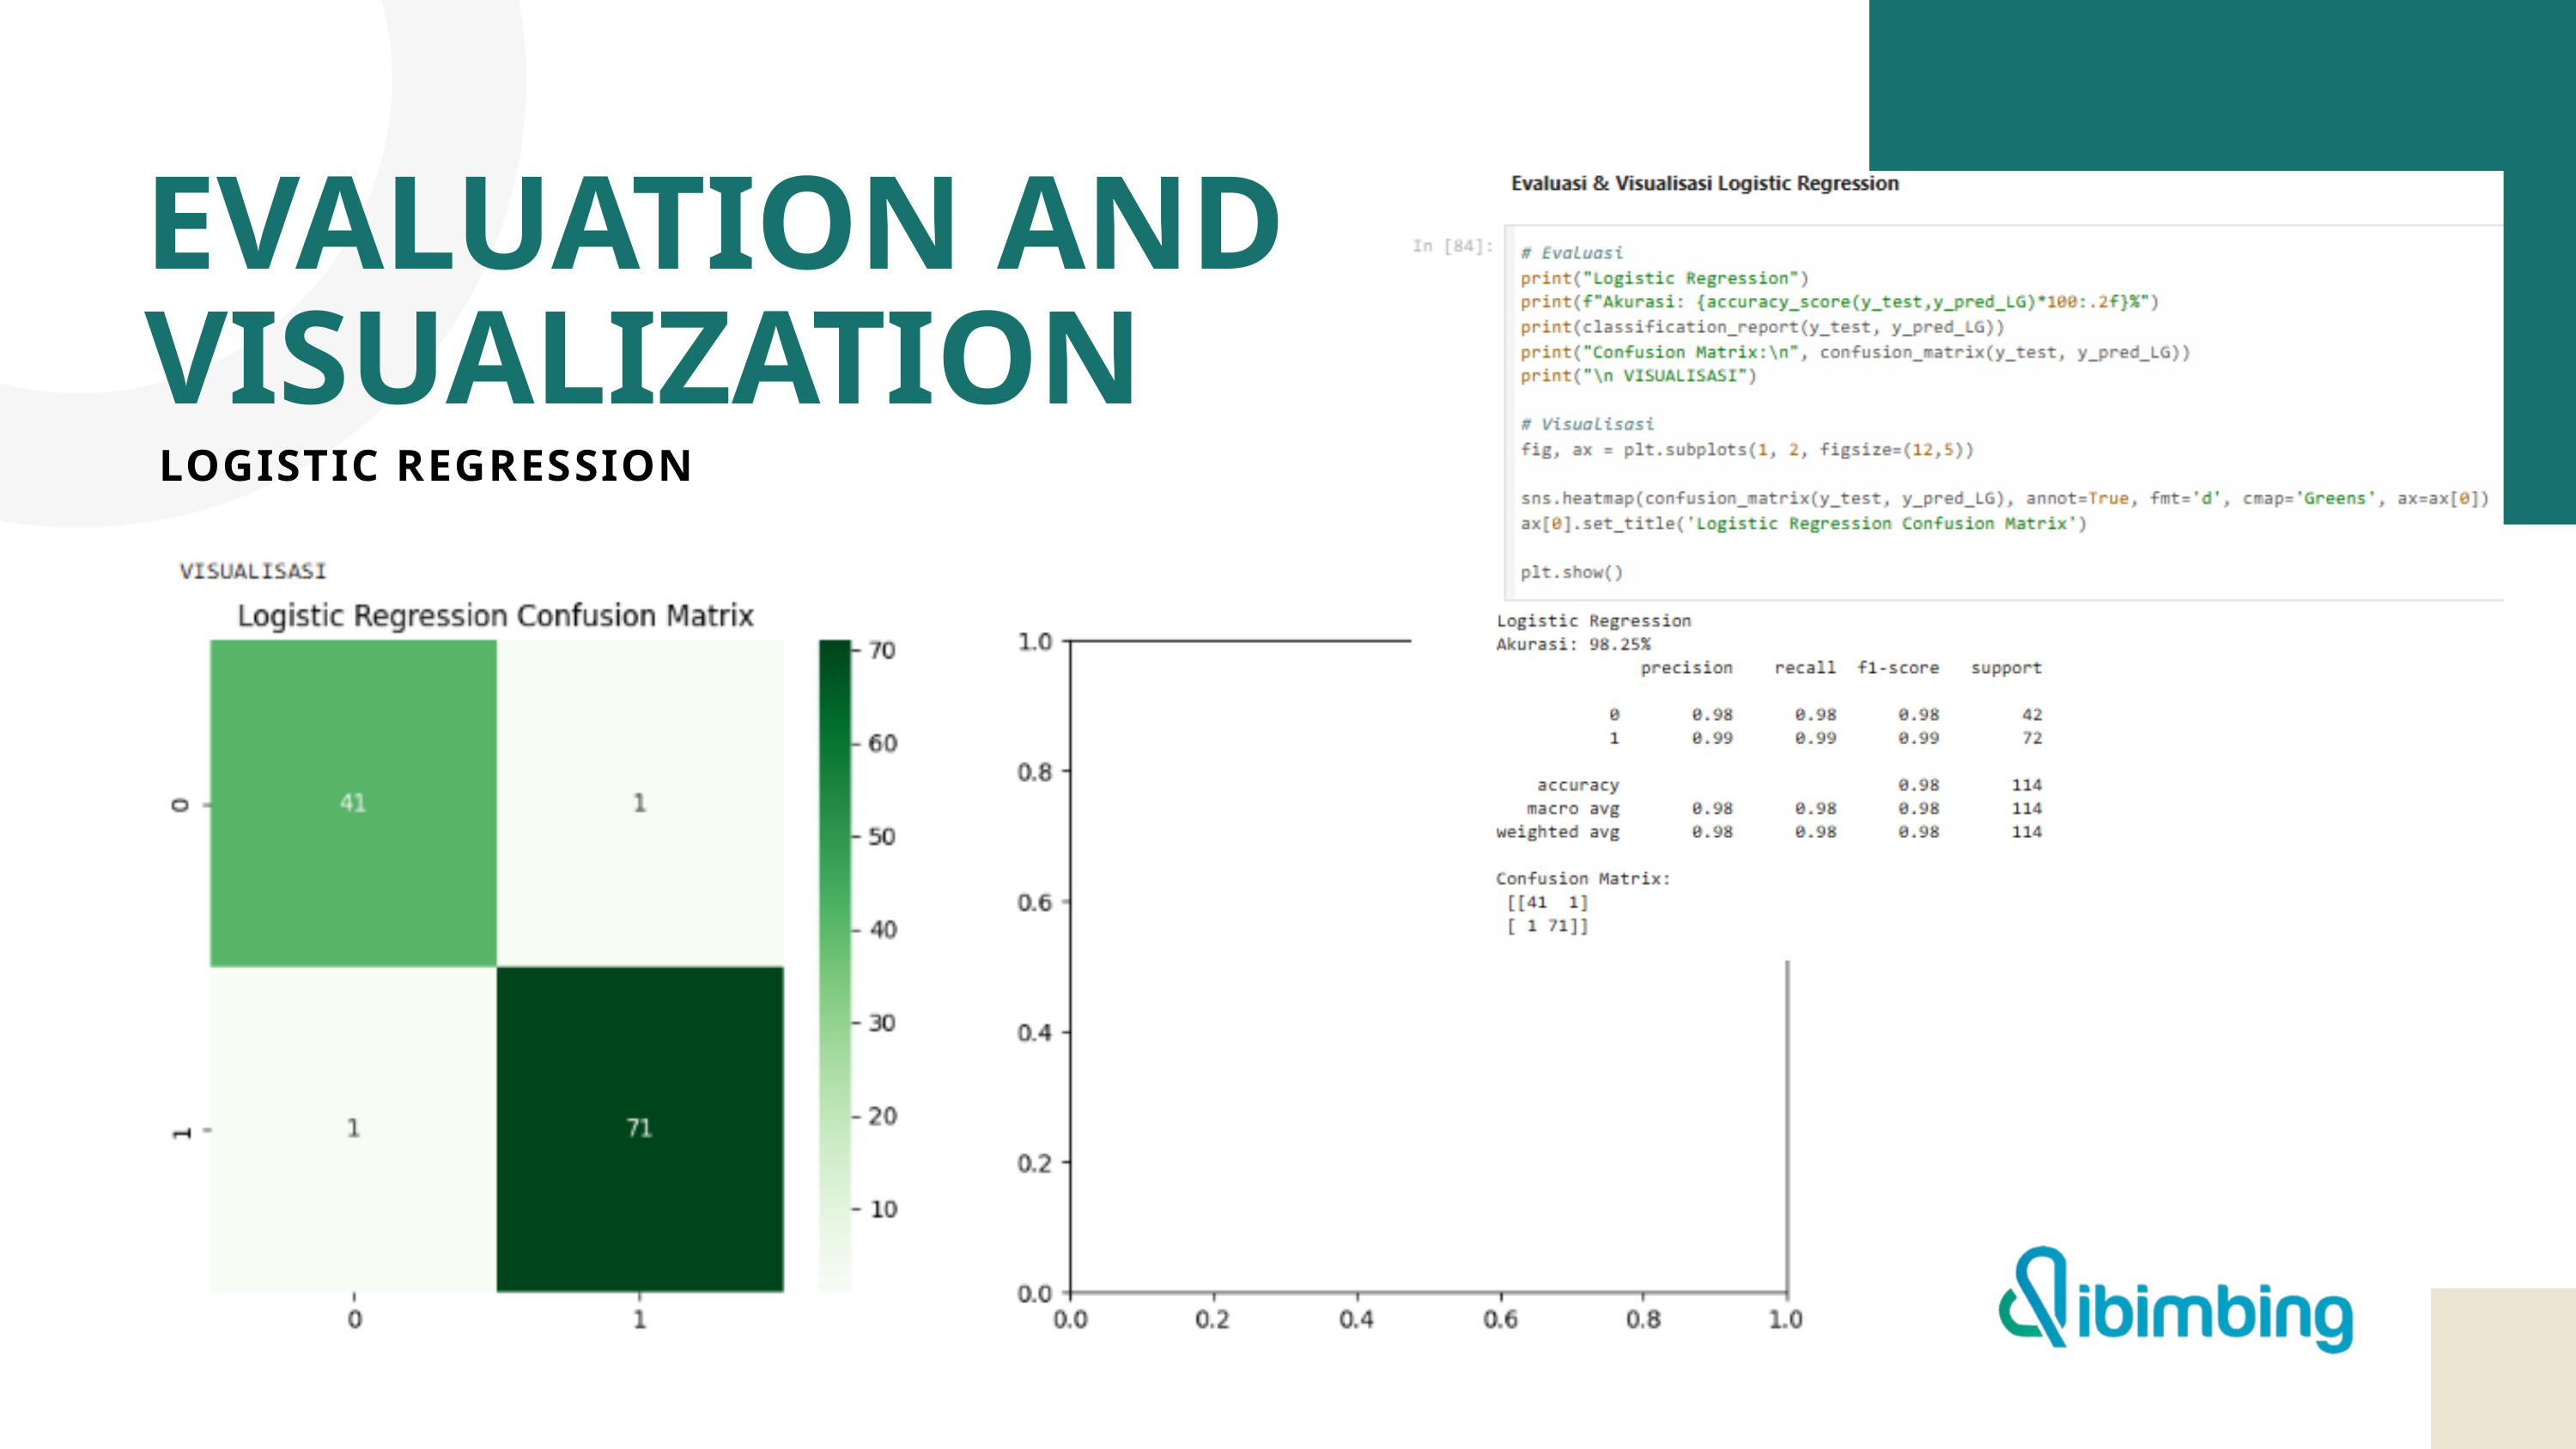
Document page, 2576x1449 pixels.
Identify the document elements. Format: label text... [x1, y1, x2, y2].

text_box [144, 552, 1833, 1369]
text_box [1868, 0, 2576, 525]
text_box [0, 0, 459, 461]
text_box EVALUATION AND VISUALIZATION [463, 159, 1864, 430]
text_box [1411, 171, 2504, 961]
text_box LOGISTIC REGRESSION [144, 429, 1106, 490]
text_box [2430, 1288, 2576, 1449]
text_box [1989, 1240, 2366, 1368]
